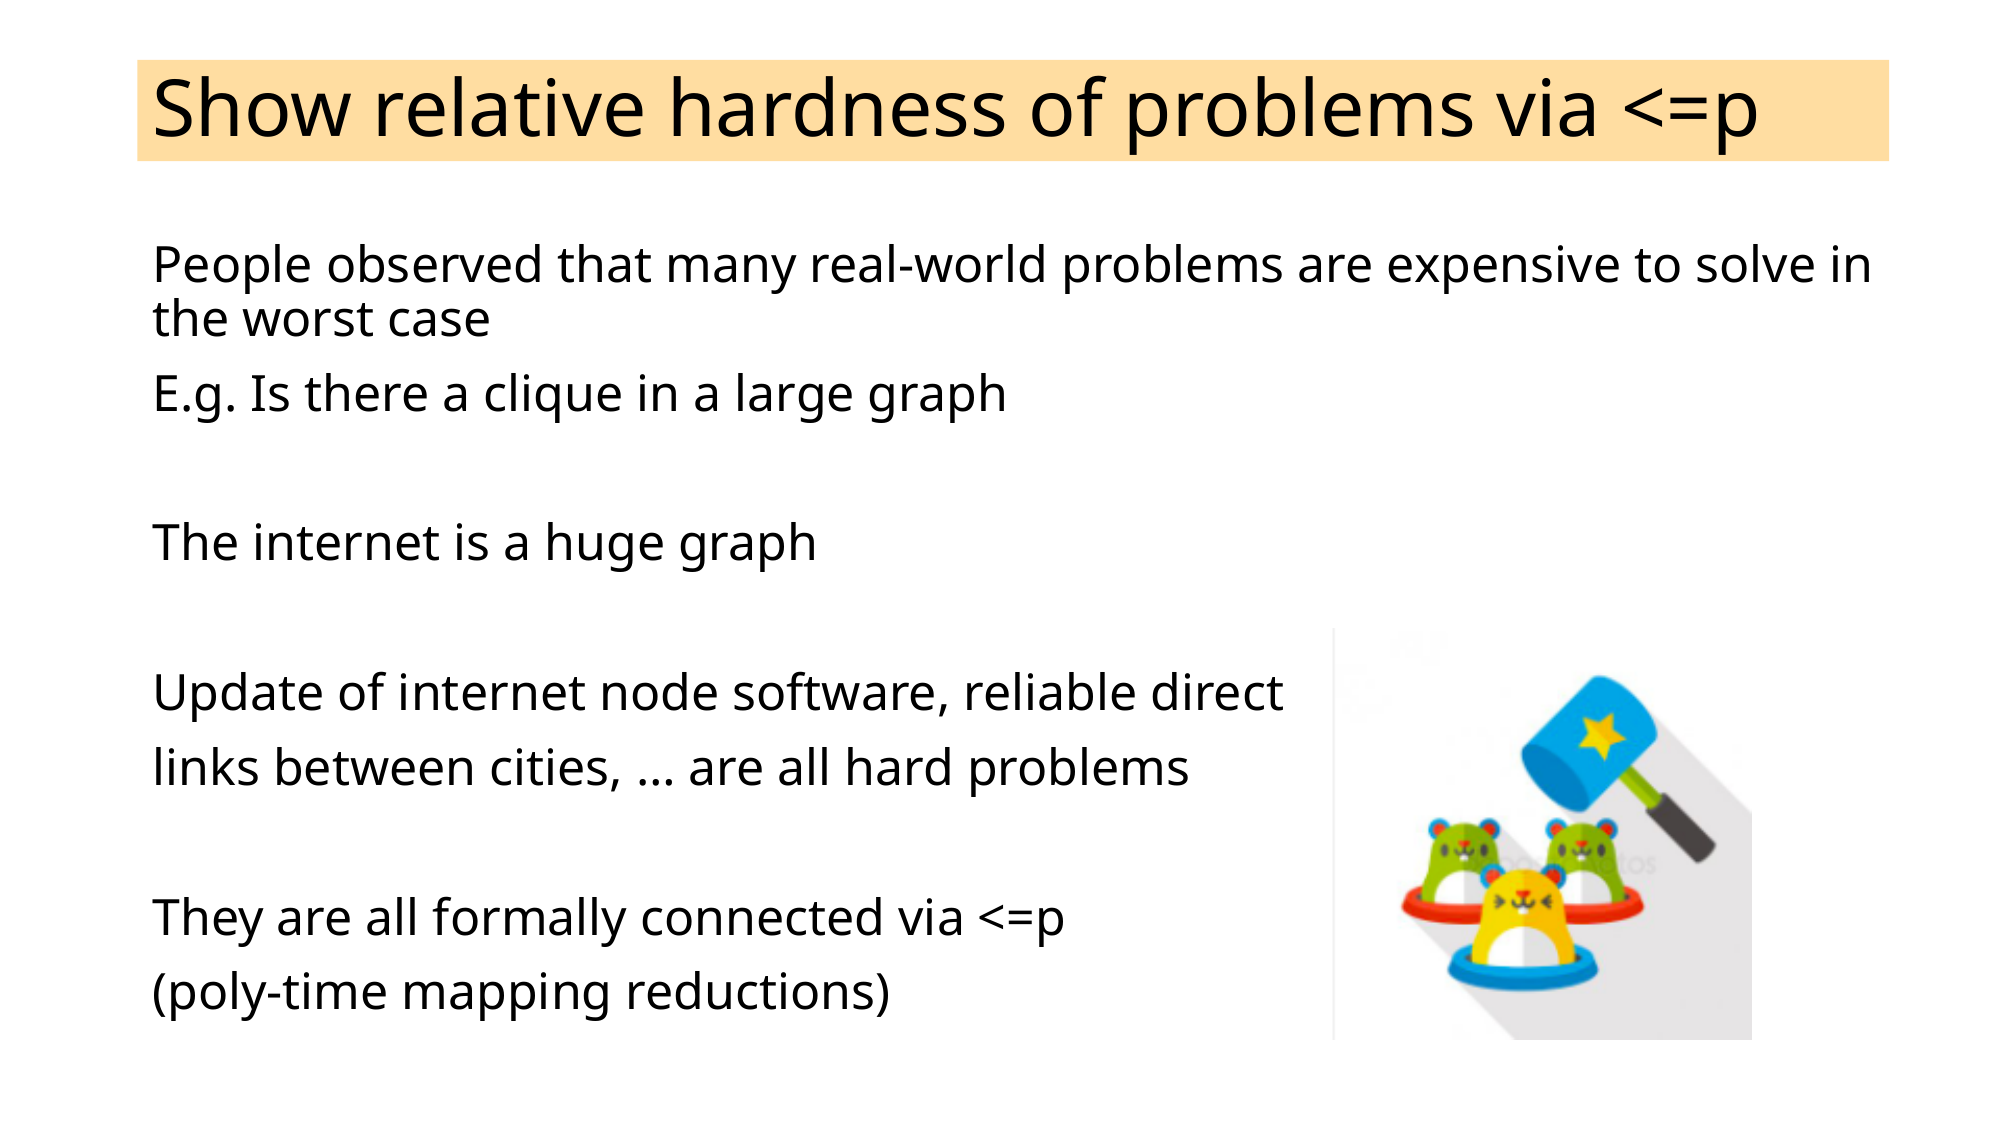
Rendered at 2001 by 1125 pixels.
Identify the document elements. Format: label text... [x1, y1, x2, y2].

list People observed that many real-world problems are expensive to solve in the worst case E.g. Is there a clique in a large graph The internet is a huge graph Update of internet node software, reliable direct links between cities, … are all hard problems They are all formally connected via <=p (poly-time mapping reductions) [137, 231, 1910, 1092]
title Show relative hardness of problems via <=p [137, 59, 1890, 162]
picture [1329, 628, 1752, 1040]
